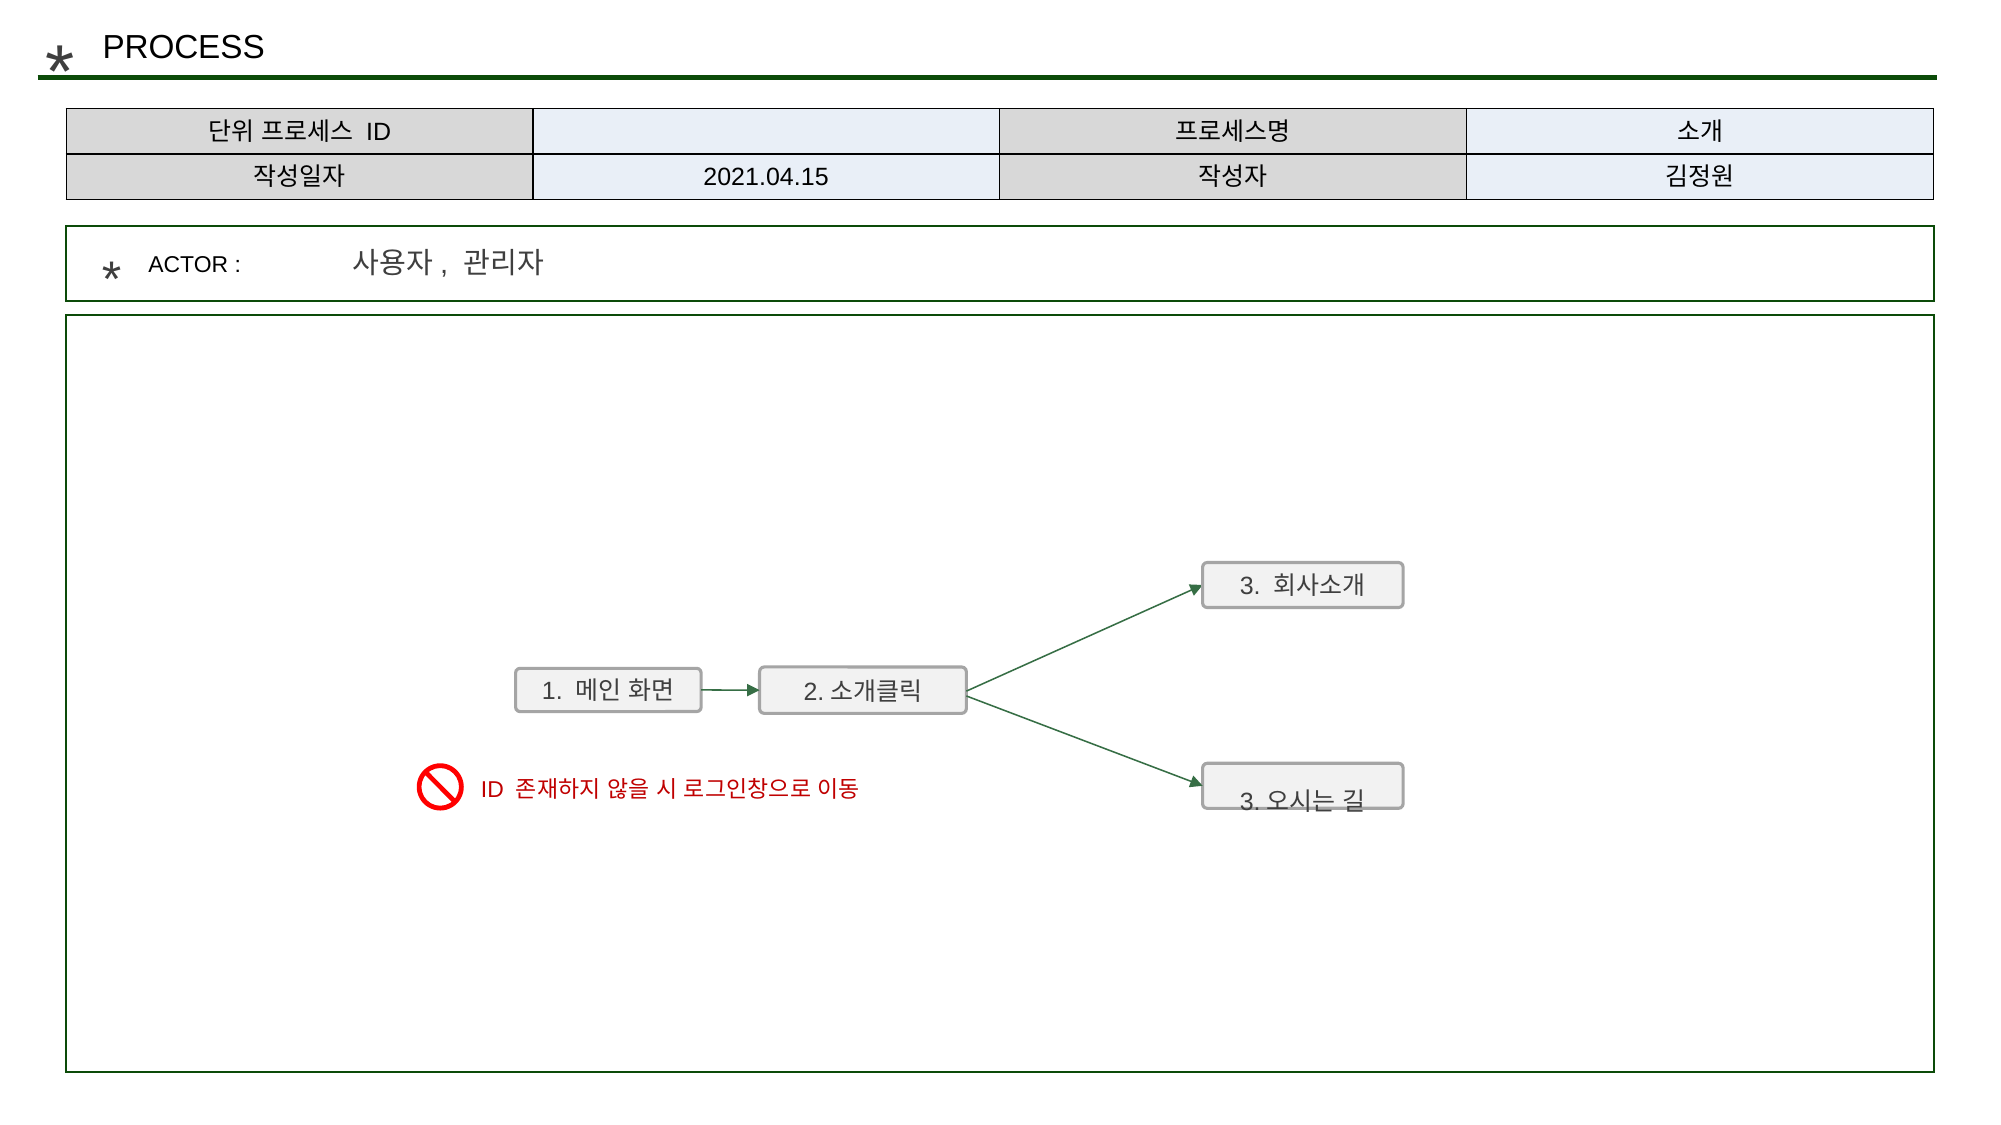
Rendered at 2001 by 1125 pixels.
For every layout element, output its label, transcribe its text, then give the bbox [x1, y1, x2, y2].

text_box 1. 메인 화면 [515, 668, 702, 712]
table_cell 작성자 [1000, 155, 1466, 199]
text_box 2.소개클릭 [759, 666, 962, 714]
table_header 프로세스명 [1000, 109, 1466, 153]
table_cell 작성일자 [67, 155, 532, 199]
text_box 3. 회사소개 [1202, 562, 1404, 608]
text_box [66, 314, 1934, 1072]
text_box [416, 763, 910, 811]
text_box 3.오시는 길 [1202, 763, 1404, 809]
text_box 사용자, 관리자 [337, 237, 985, 288]
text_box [966, 584, 1203, 692]
table_cell 김정원 [1467, 155, 1933, 199]
table_cell 2021.04.15 [534, 155, 999, 199]
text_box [966, 695, 1203, 787]
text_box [86, 238, 333, 315]
table_header 소개 [1467, 109, 1933, 153]
table_header 단위 프로세스 ID [67, 129, 532, 153]
text_box [66, 225, 1934, 302]
table_header [534, 109, 999, 153]
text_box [29, 14, 736, 122]
